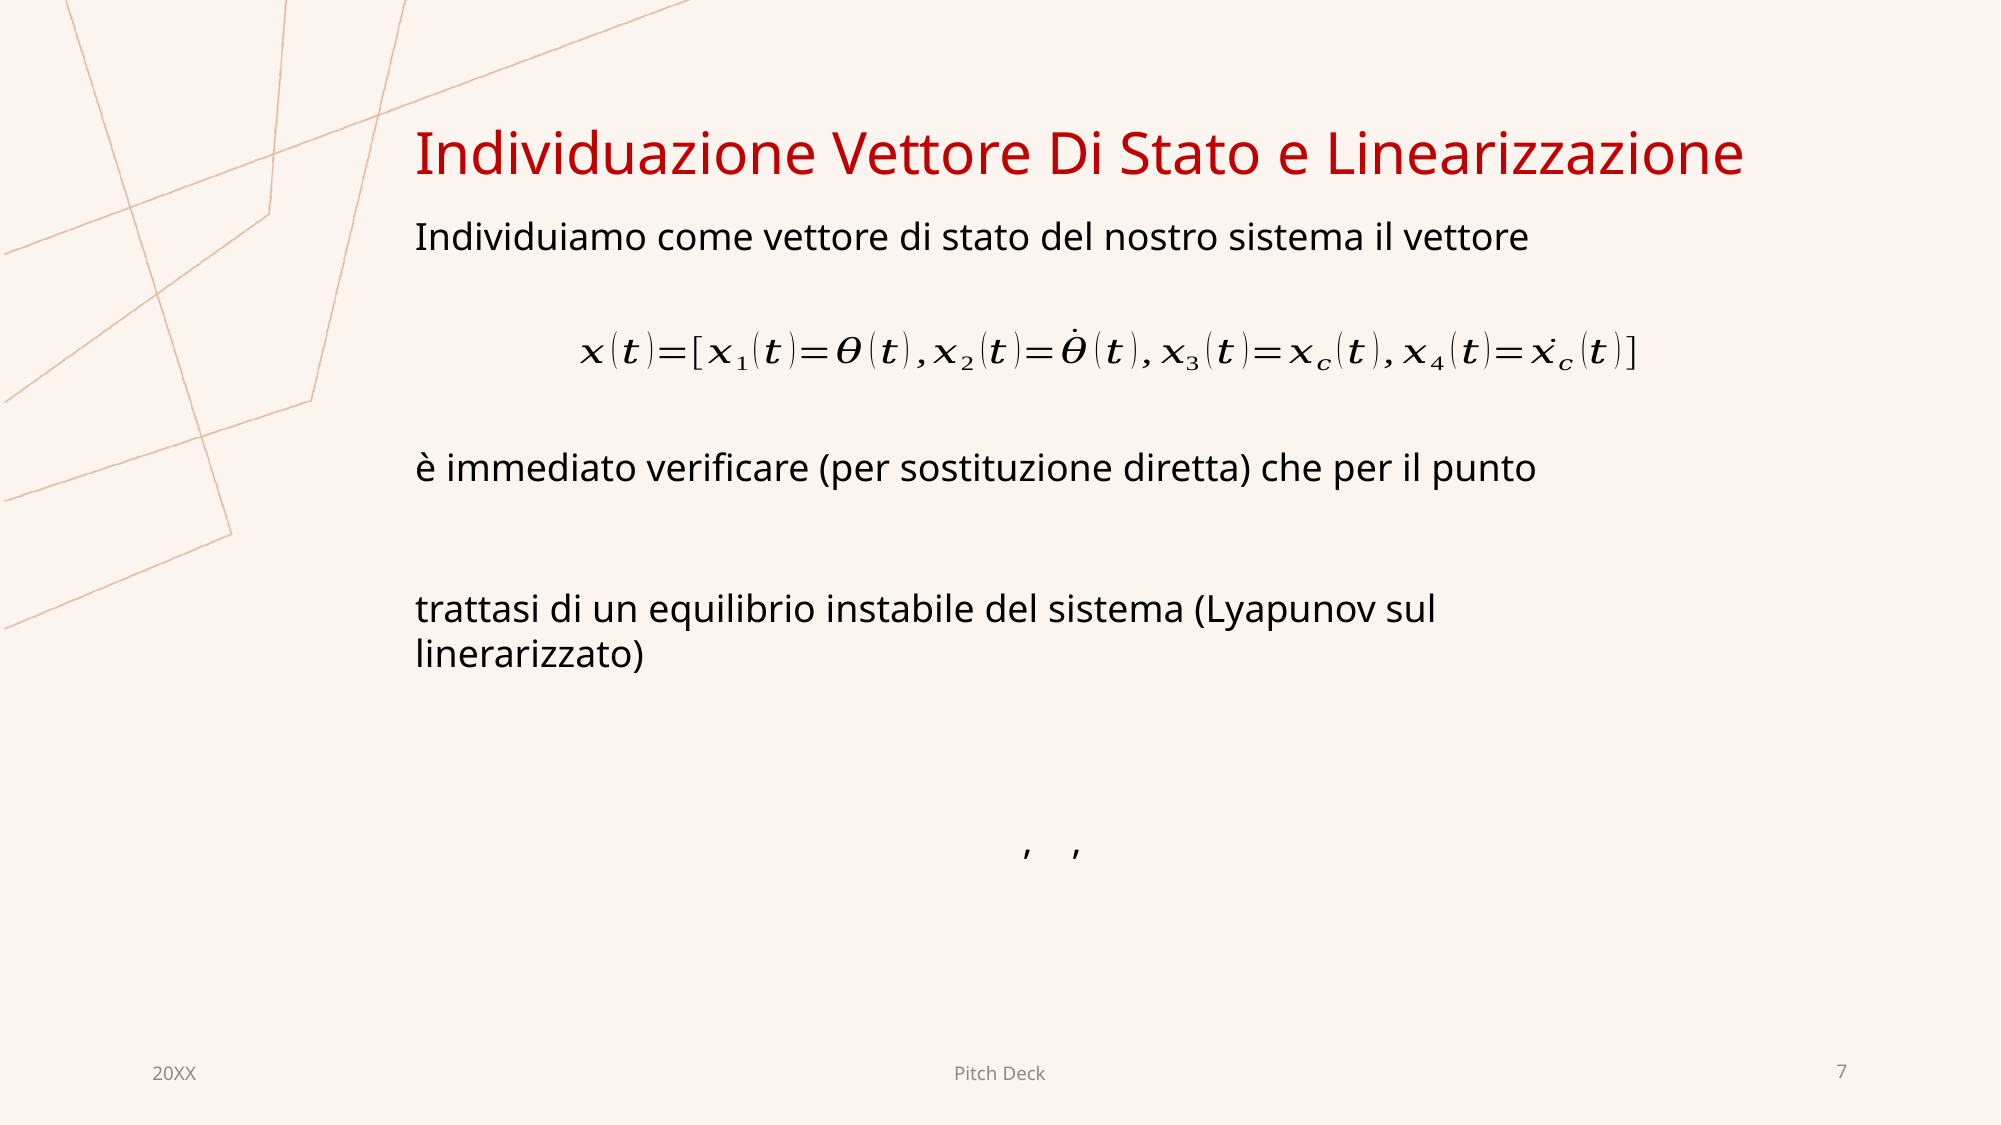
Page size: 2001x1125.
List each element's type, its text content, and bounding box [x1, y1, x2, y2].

slide_number 7 [1412, 1042, 1863, 1103]
text_box trattasi di un equilibrio instabile del sistema (Lyapunov sul linerarizzato) [400, 578, 1626, 683]
footer Pitch Deck [662, 1042, 1338, 1103]
slide_number 20XX [137, 1042, 588, 1103]
picture [4, 0, 721, 642]
text_box Individuazione Vettore Di Stato e Linearizzazione [400, 109, 1882, 194]
text_box Individuiamo come vettore di stato del nostro sistema il vettore [400, 205, 1882, 265]
